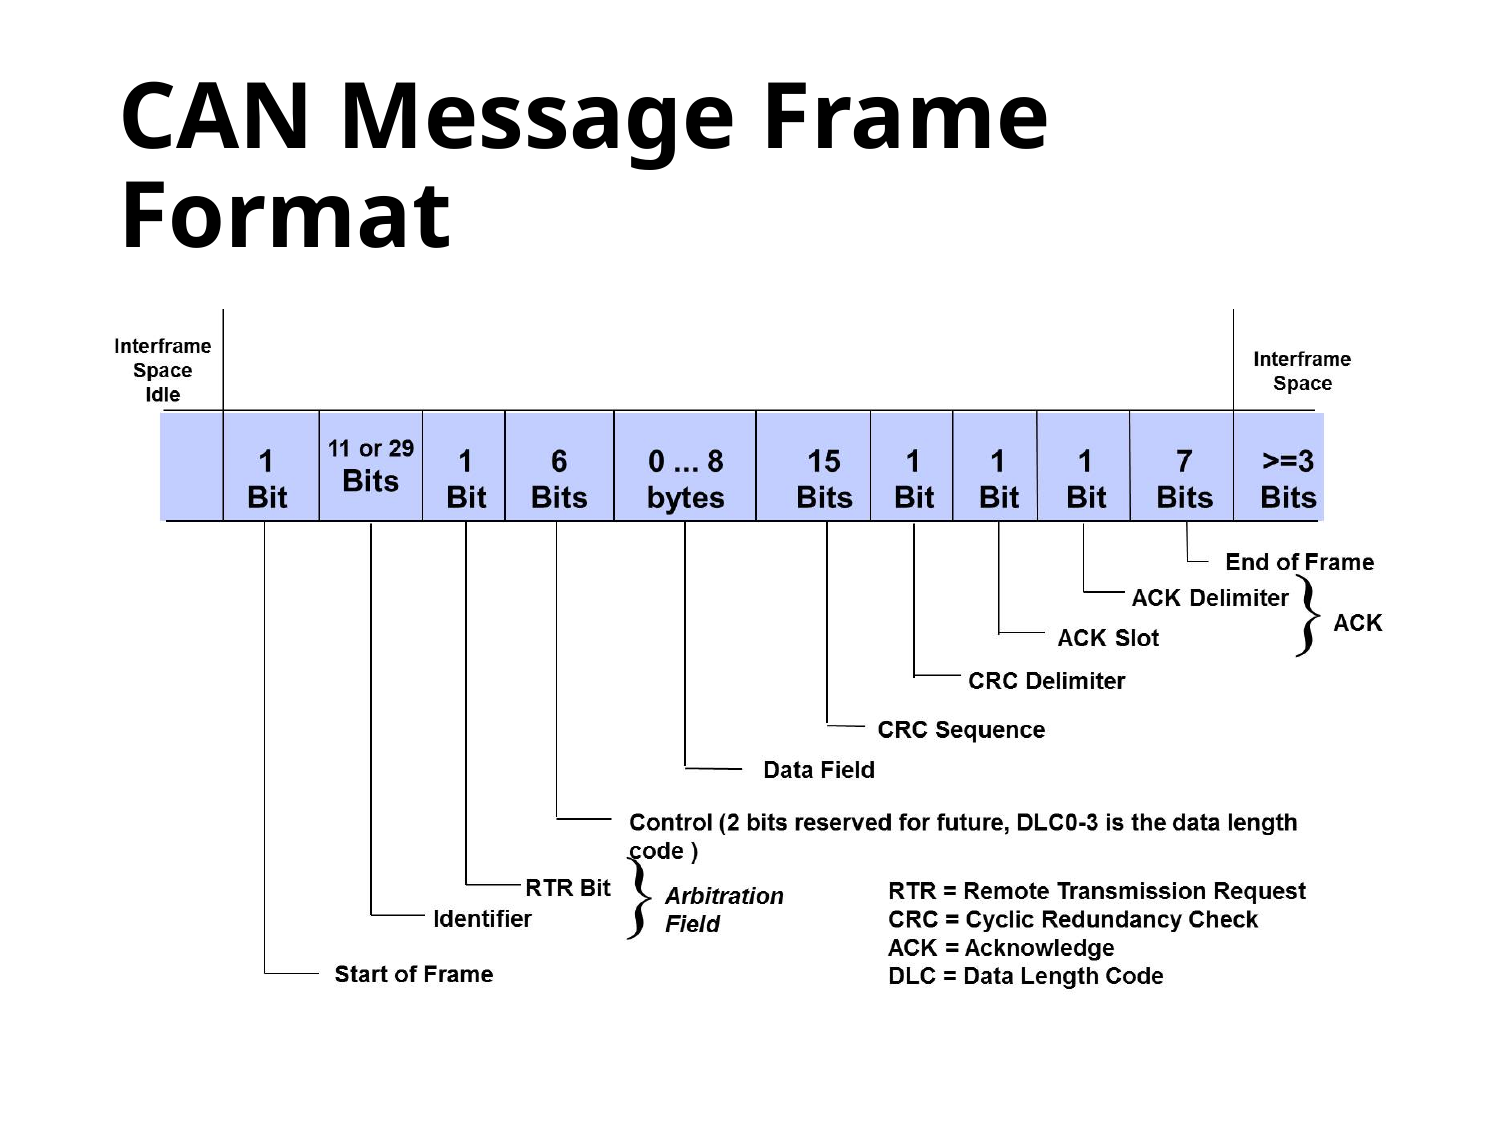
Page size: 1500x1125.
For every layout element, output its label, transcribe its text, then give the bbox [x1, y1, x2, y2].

text_box [62, 199, 1400, 448]
text_box CAN Message Frame Format [103, 59, 1397, 199]
picture [101, 309, 1397, 1003]
